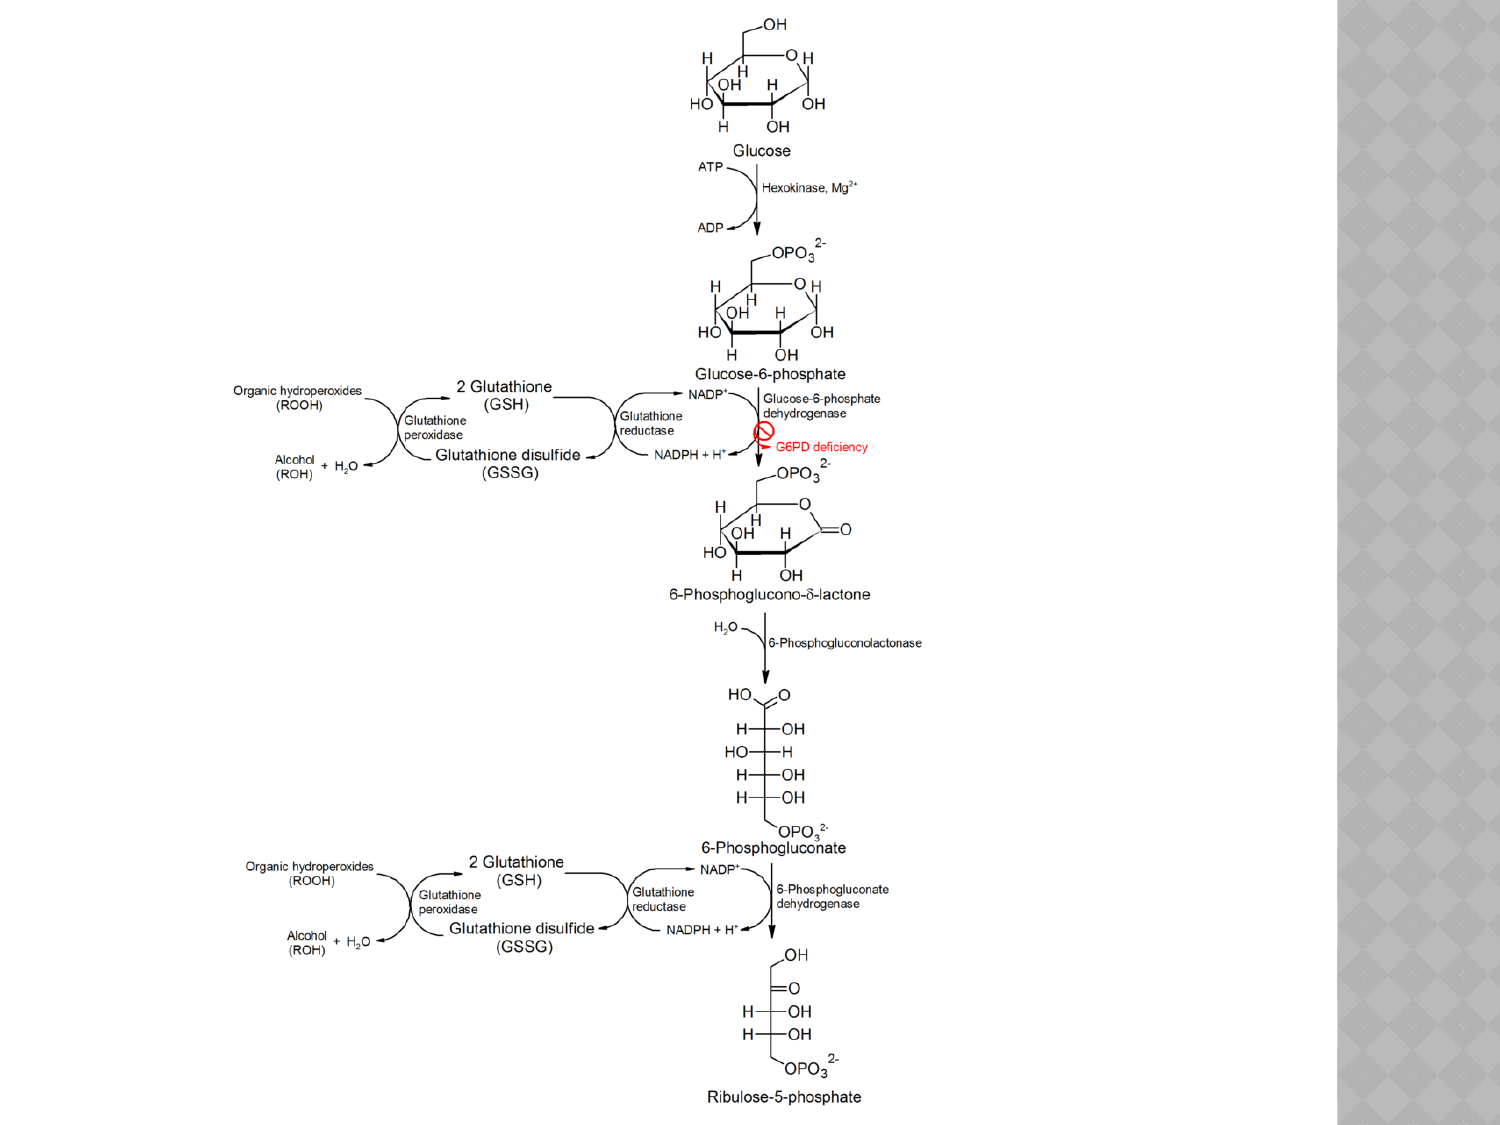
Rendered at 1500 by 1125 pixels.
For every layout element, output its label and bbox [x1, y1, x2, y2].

picture [225, 15, 928, 1119]
